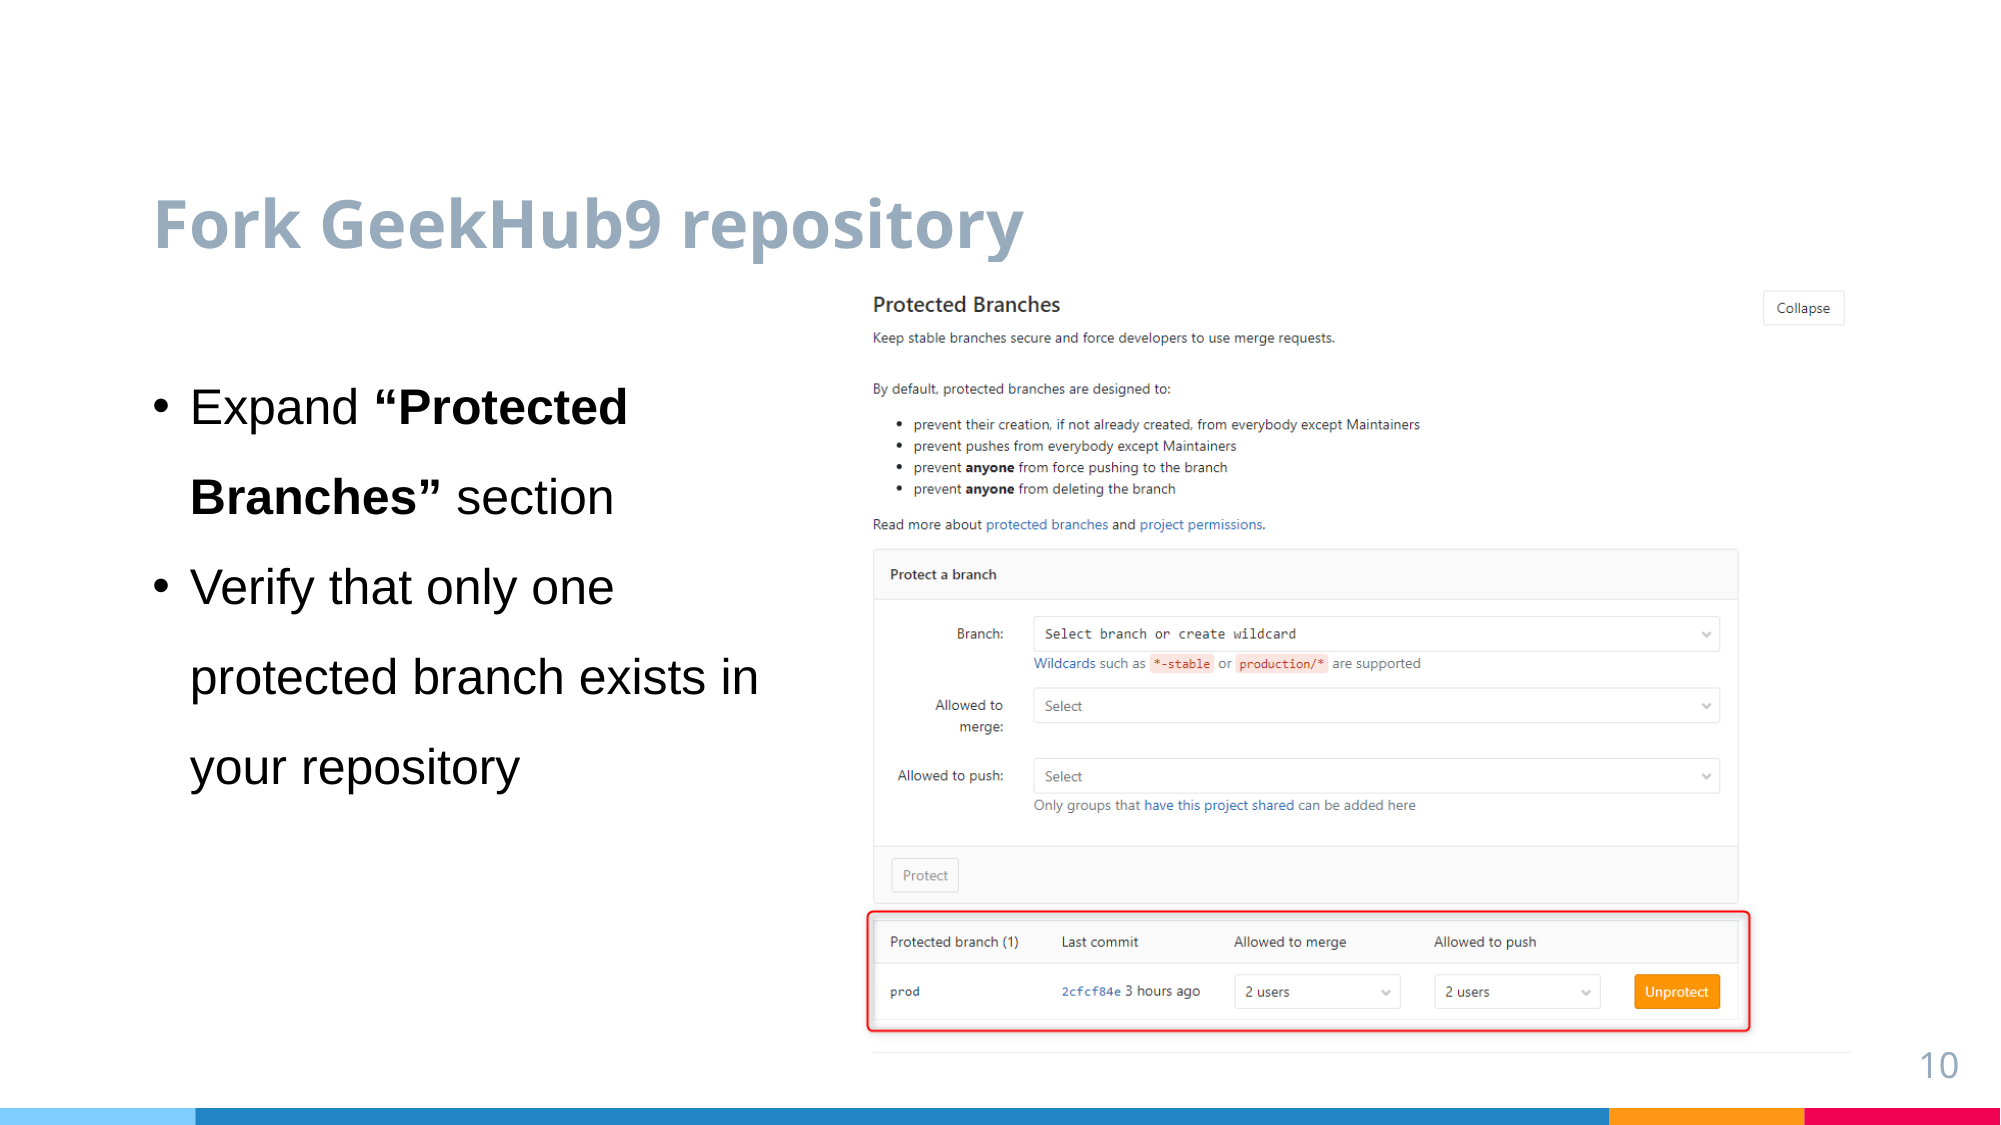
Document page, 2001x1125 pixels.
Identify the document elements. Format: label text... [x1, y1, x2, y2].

text_box Expand “Protected Branches” section Verify that only one protected branch exists in your repository [137, 337, 783, 963]
title Fork GeekHub9 repository [137, 59, 1863, 278]
slide_number 10 [1854, 1027, 1975, 1096]
picture [862, 261, 1856, 1062]
